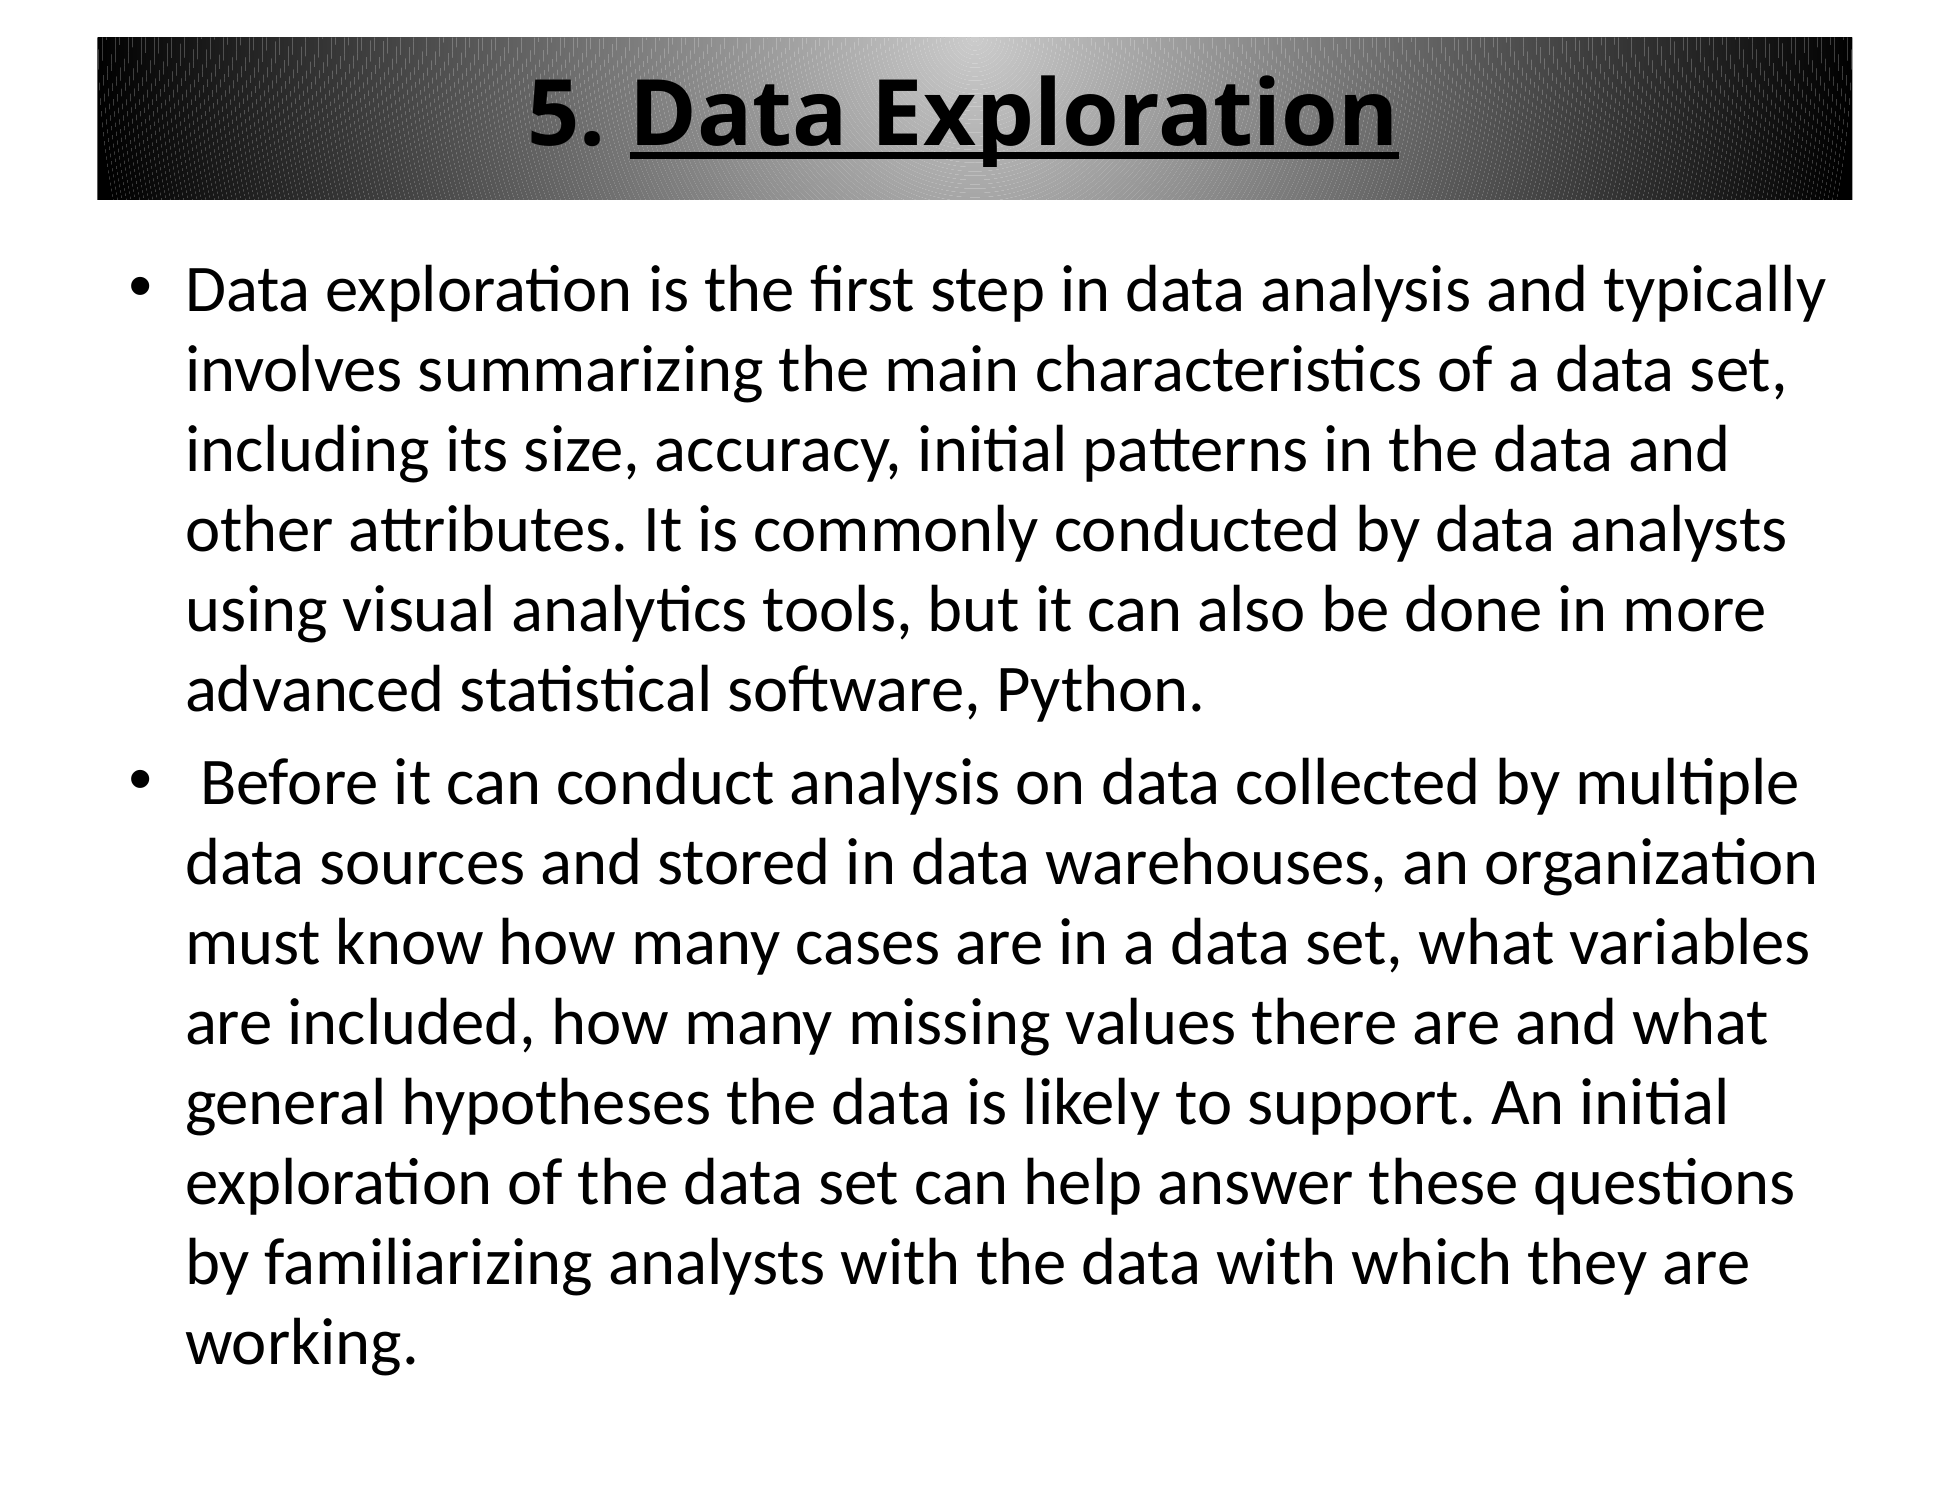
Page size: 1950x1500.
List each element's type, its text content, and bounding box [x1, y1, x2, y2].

list Data exploration is the first step in data analysis and typically involves summarizing the main characteristics of a data set, including its size, accuracy, initial patterns in the data and other attributes. It is commonly conducted by data analysts using visual analytics tools, but it can also be done in more advanced statistical software, Python. Before it can conduct analysis on data collected by multiple data sources and stored in data warehouses, an organization must know how many cases are in a data set, what variables are included, how many missing values there are and what general hypotheses the data is likely to support. An initial exploration of the data set can help answer these questions by familiarizing analysts with the data with which they are working. [113, 237, 1869, 1450]
title 5. Data Exploration [97, 37, 1853, 200]
